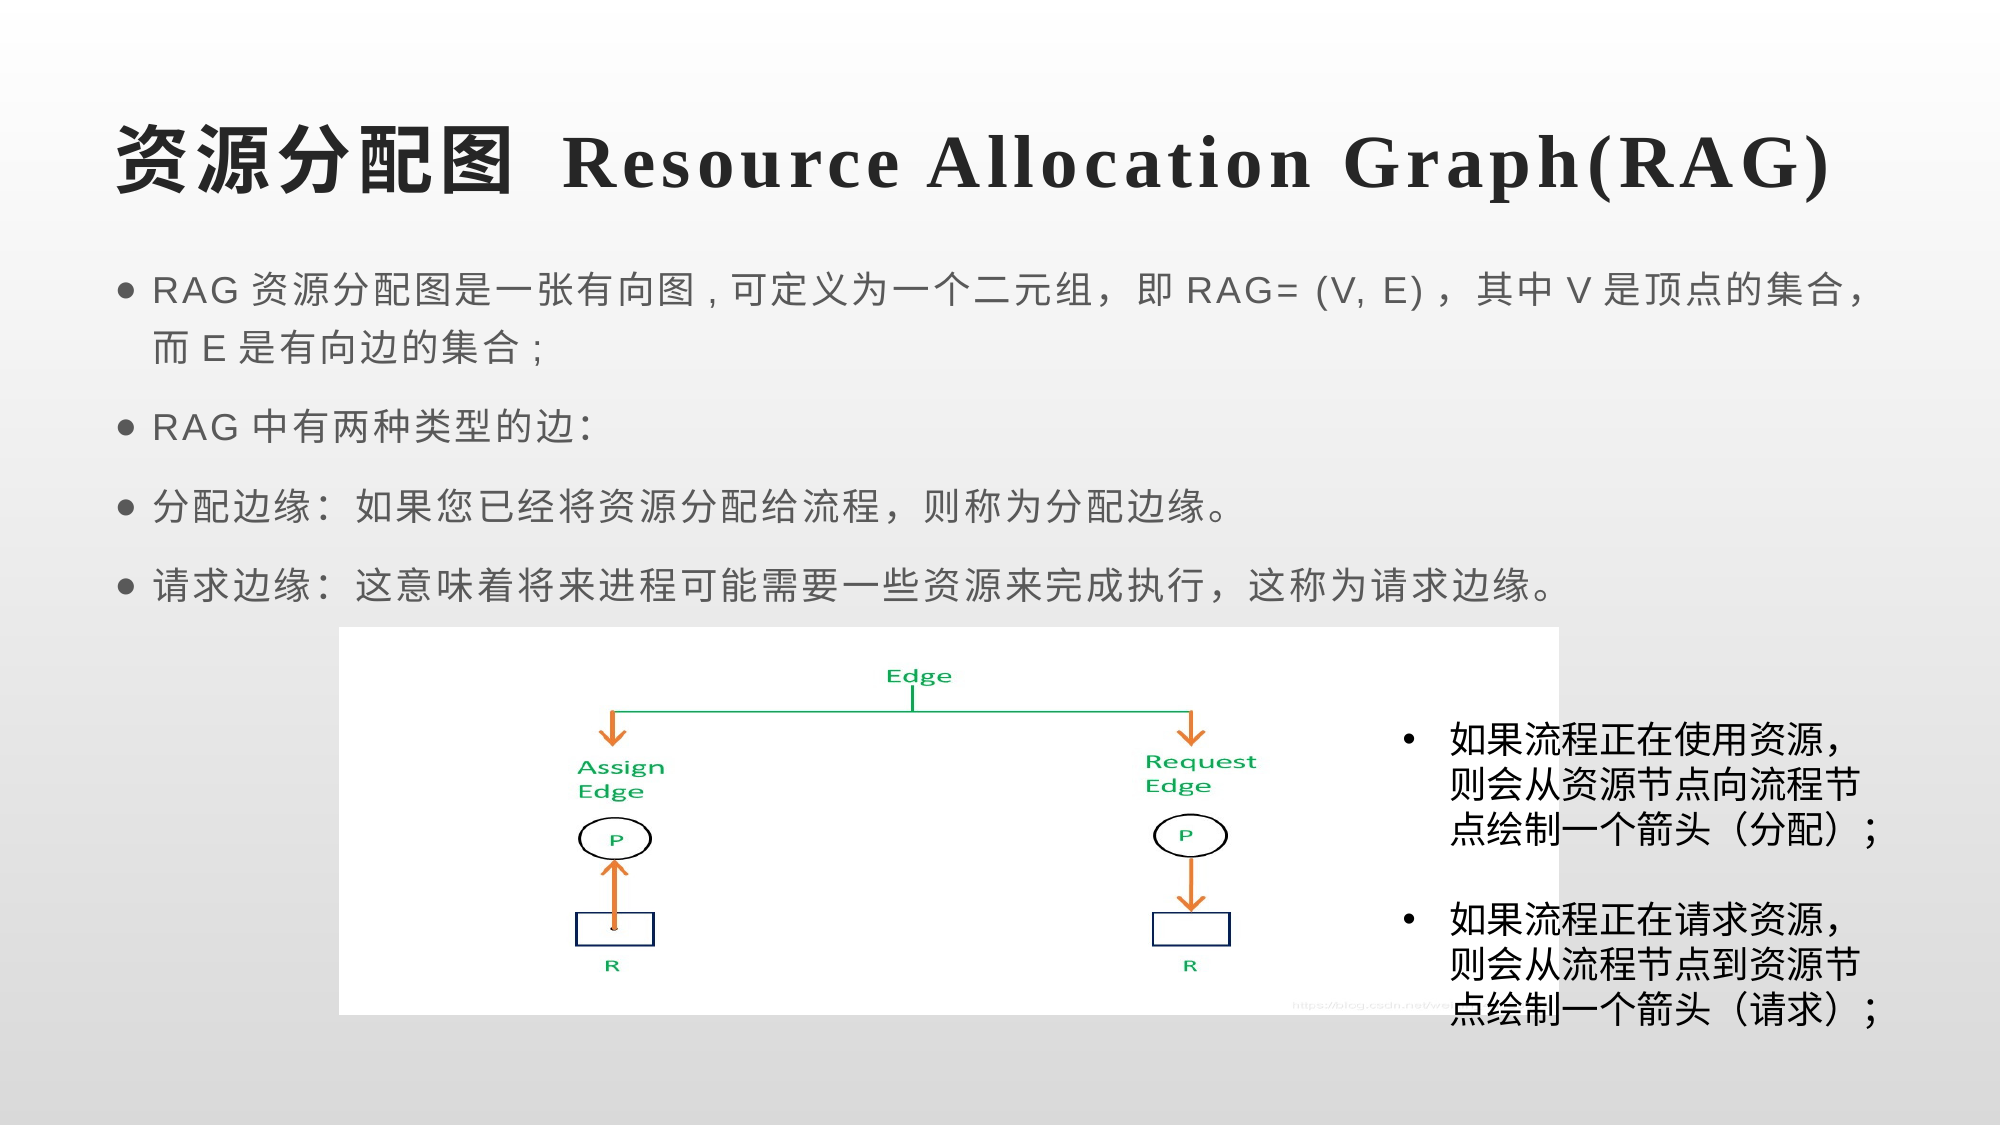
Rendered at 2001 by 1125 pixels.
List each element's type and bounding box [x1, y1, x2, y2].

text_box [1387, 708, 1900, 1039]
title [99, 99, 1900, 216]
picture [339, 627, 1559, 1015]
list [99, 244, 1900, 1055]
